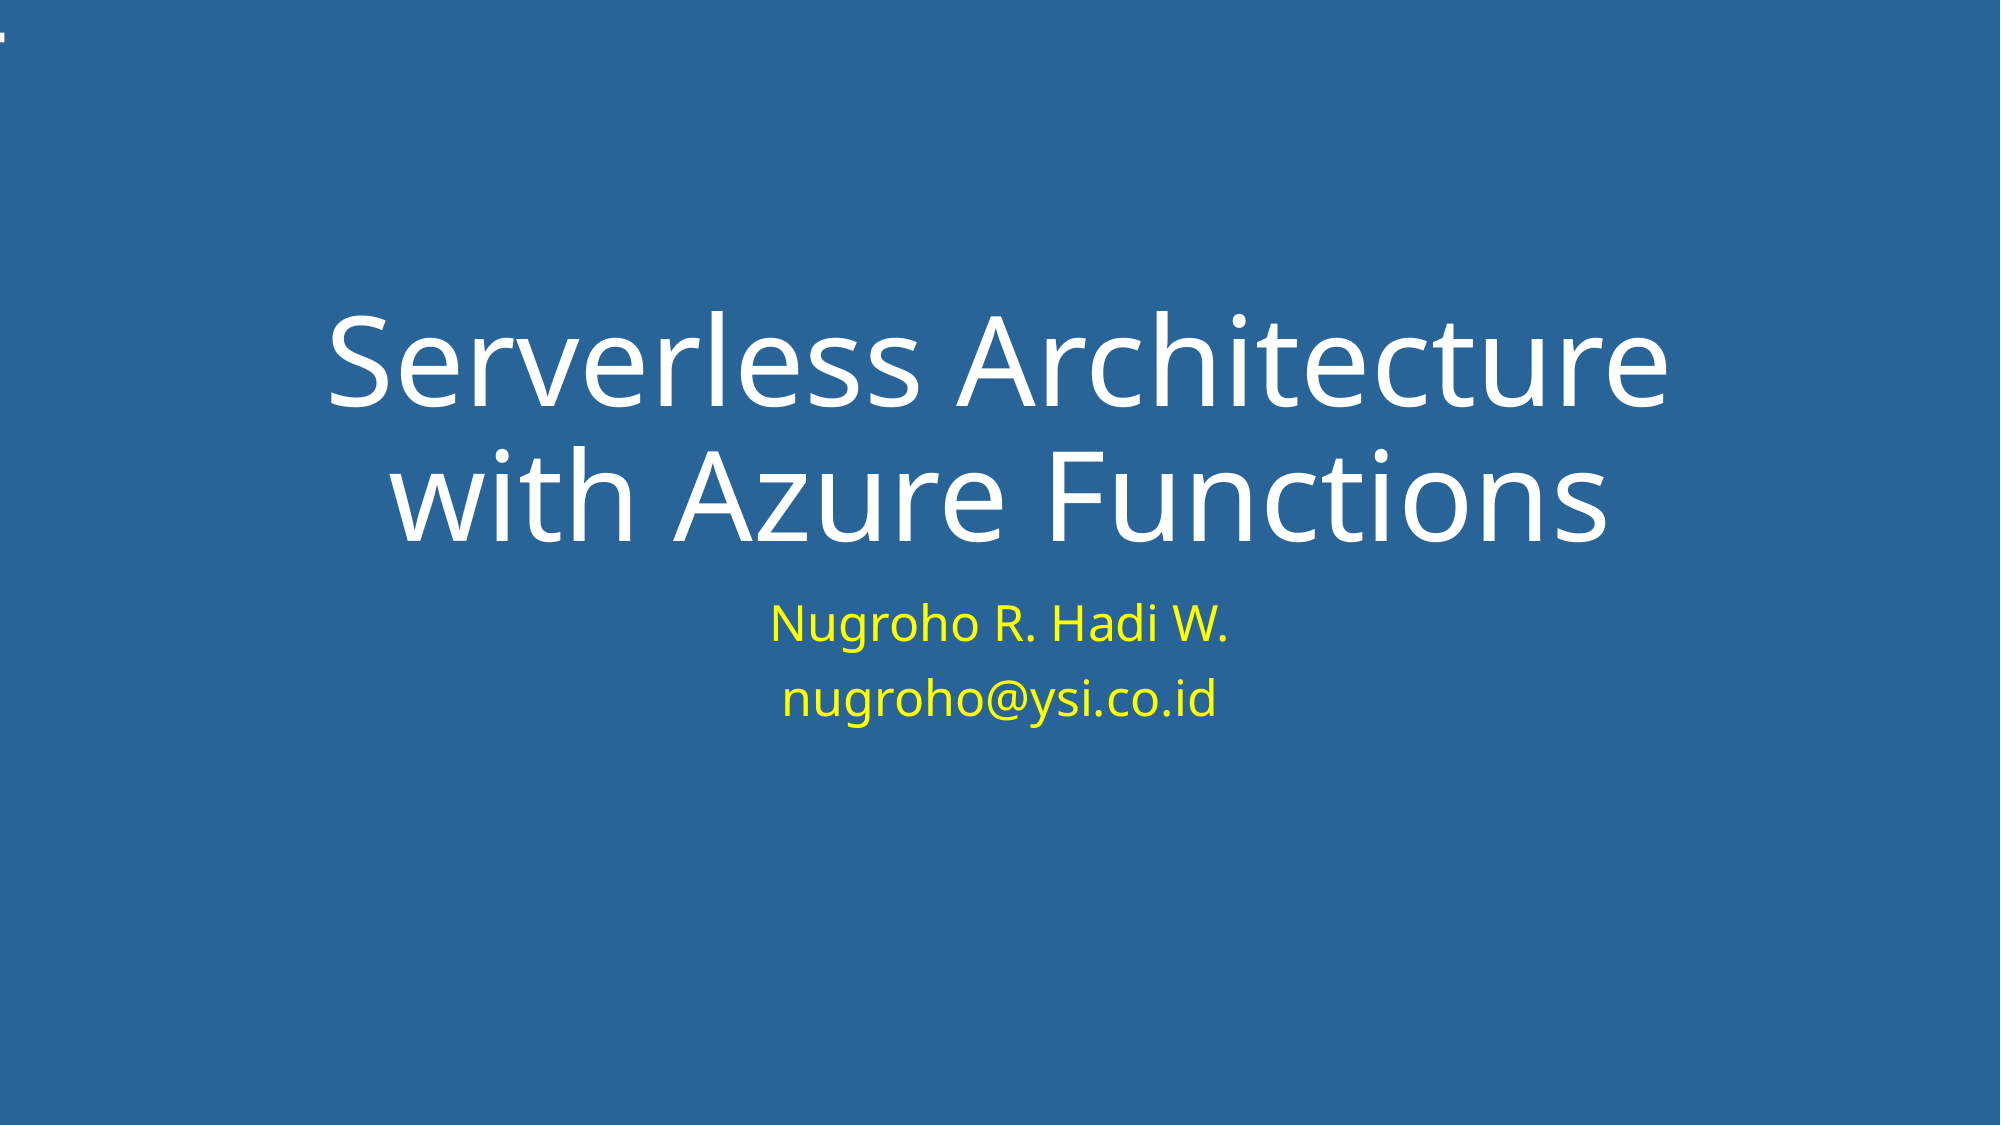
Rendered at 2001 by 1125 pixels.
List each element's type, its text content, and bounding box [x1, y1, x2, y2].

title Serverless Architecture with Azure Functions [249, 184, 1750, 576]
text_box [0, 32, 5, 43]
subtitle Nugroho R. Hadi W. nugroho@ysi.co.id [249, 590, 1750, 863]
